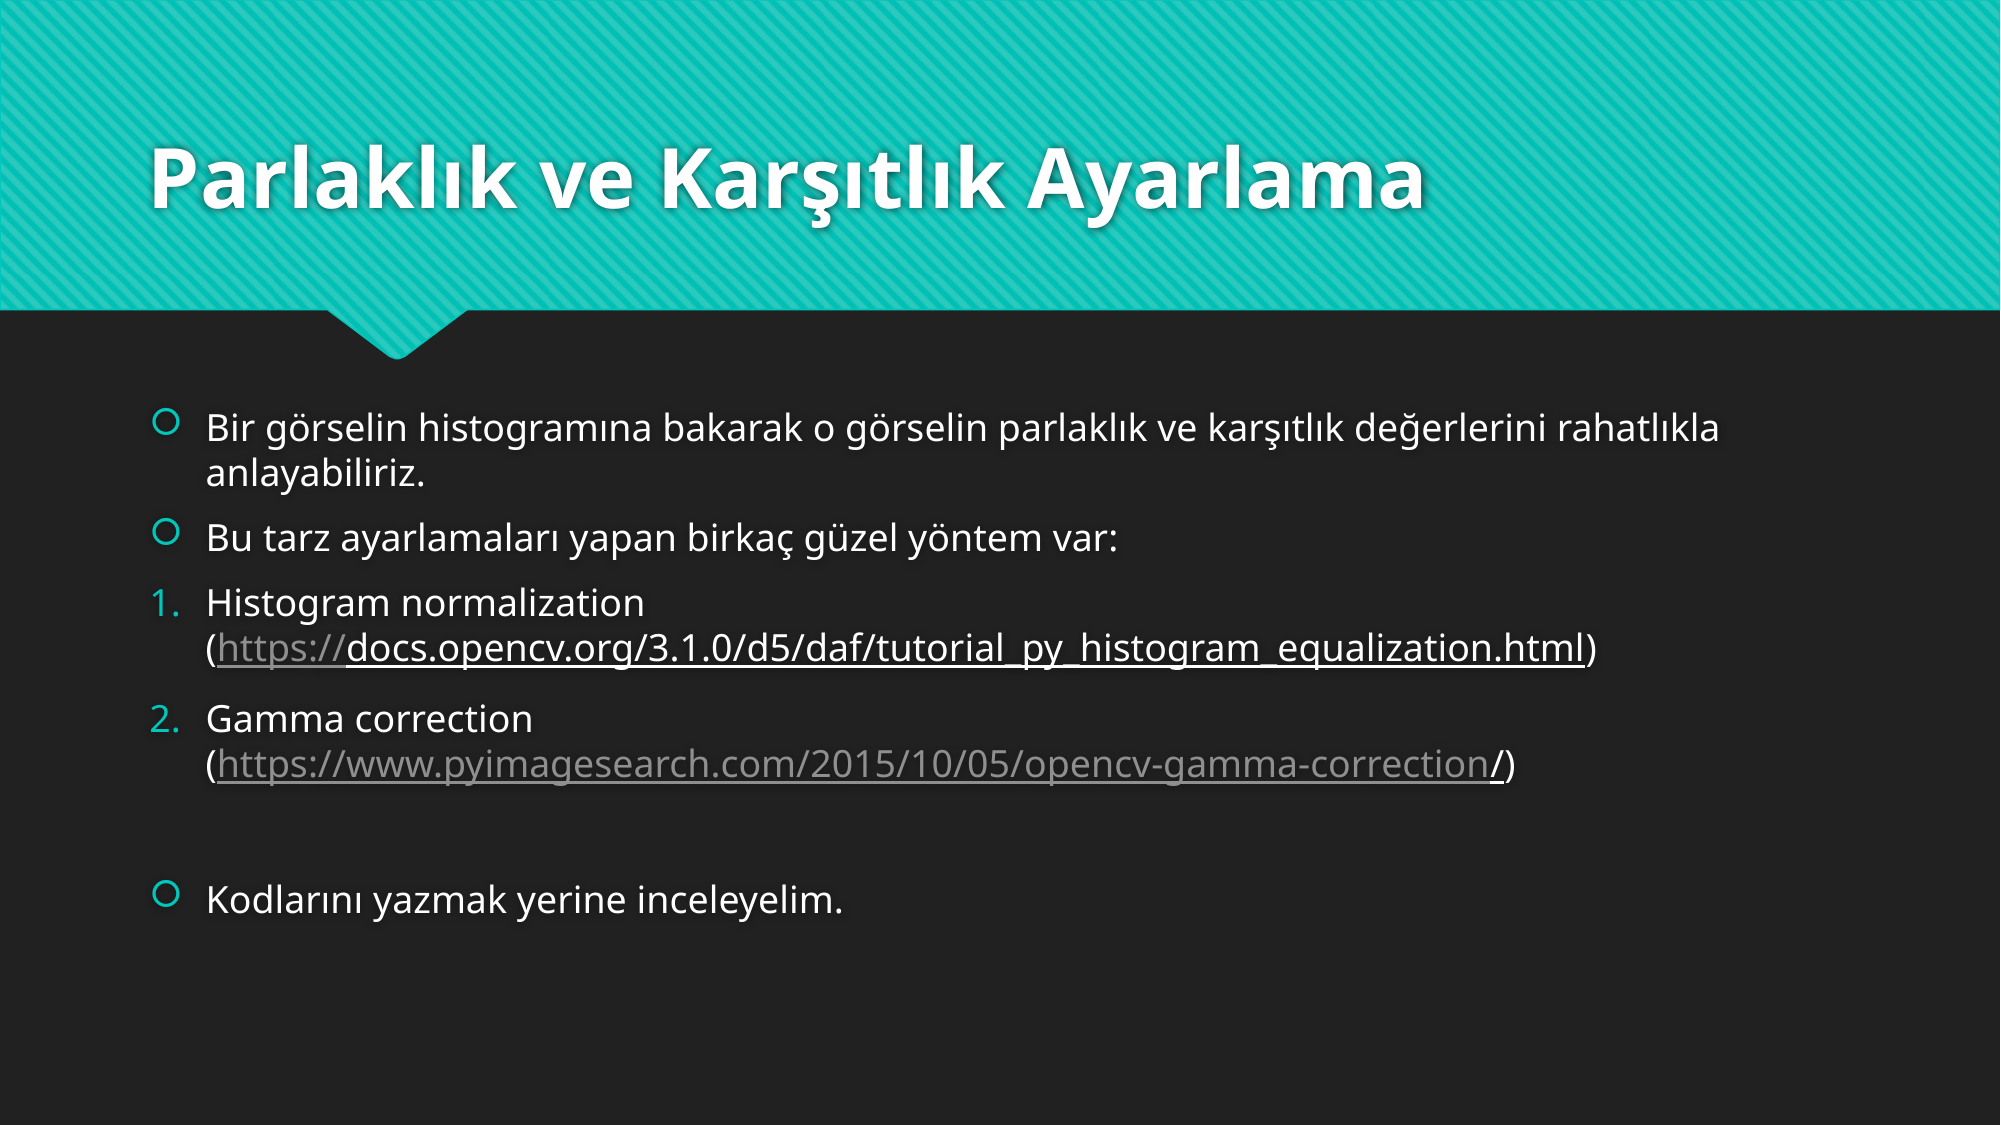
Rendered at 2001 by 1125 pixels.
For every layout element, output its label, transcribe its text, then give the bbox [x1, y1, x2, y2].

list Bir görselin histogramına bakarak o görselin parlaklık ve karşıtlık değerlerini rahatlıkla anlayabiliriz. Bu tarz ayarlamaları yapan birkaç güzel yöntem var: Histogram normalization (https://docs.opencv.org/3.1.0/d5/daf/tutorial_py_histogram_equalization.html) Gamma correction (https://www.pyimagesearch.com/2015/10/05/opencv-gamma-correction/) Kodlarını yazmak yerine inceleyelim. [134, 364, 1866, 962]
title Parlaklık ve Karşıtlık Ayarlama [132, 73, 1868, 233]
